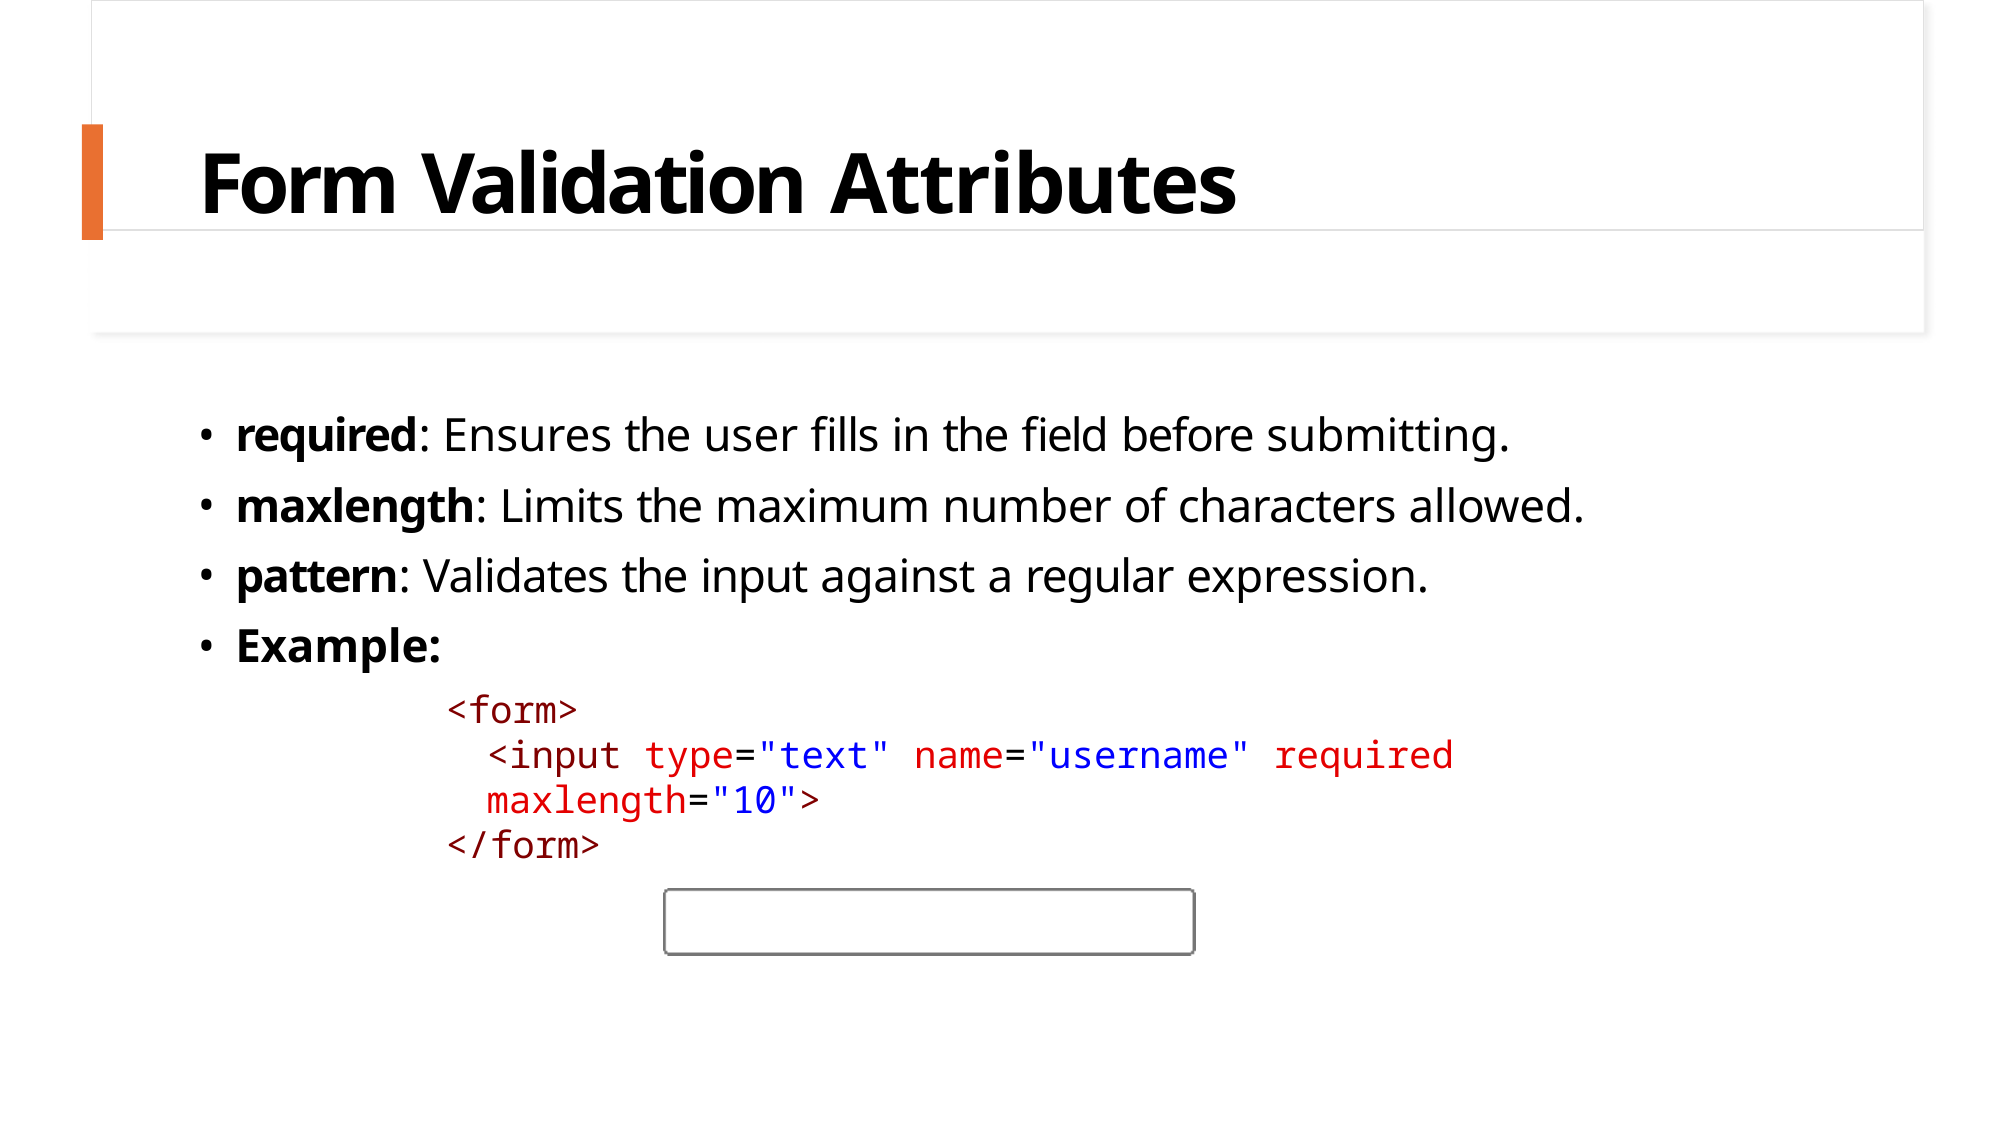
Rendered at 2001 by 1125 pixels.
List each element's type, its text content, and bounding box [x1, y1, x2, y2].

text_box [81, 124, 103, 240]
picture [662, 888, 1197, 957]
text_box required: Ensures the user fills in the field before submitting. maxlength: Limits the maximum number of characters allowed. pattern: Validates the input against a regular expression. Example: <form> <input type="text" name="username" required maxlength="10"> </form> [195, 388, 1703, 867]
picture [87, 0, 1936, 343]
picture [87, 0, 91, 124]
title Form Validation Attributes [91, 0, 1924, 230]
